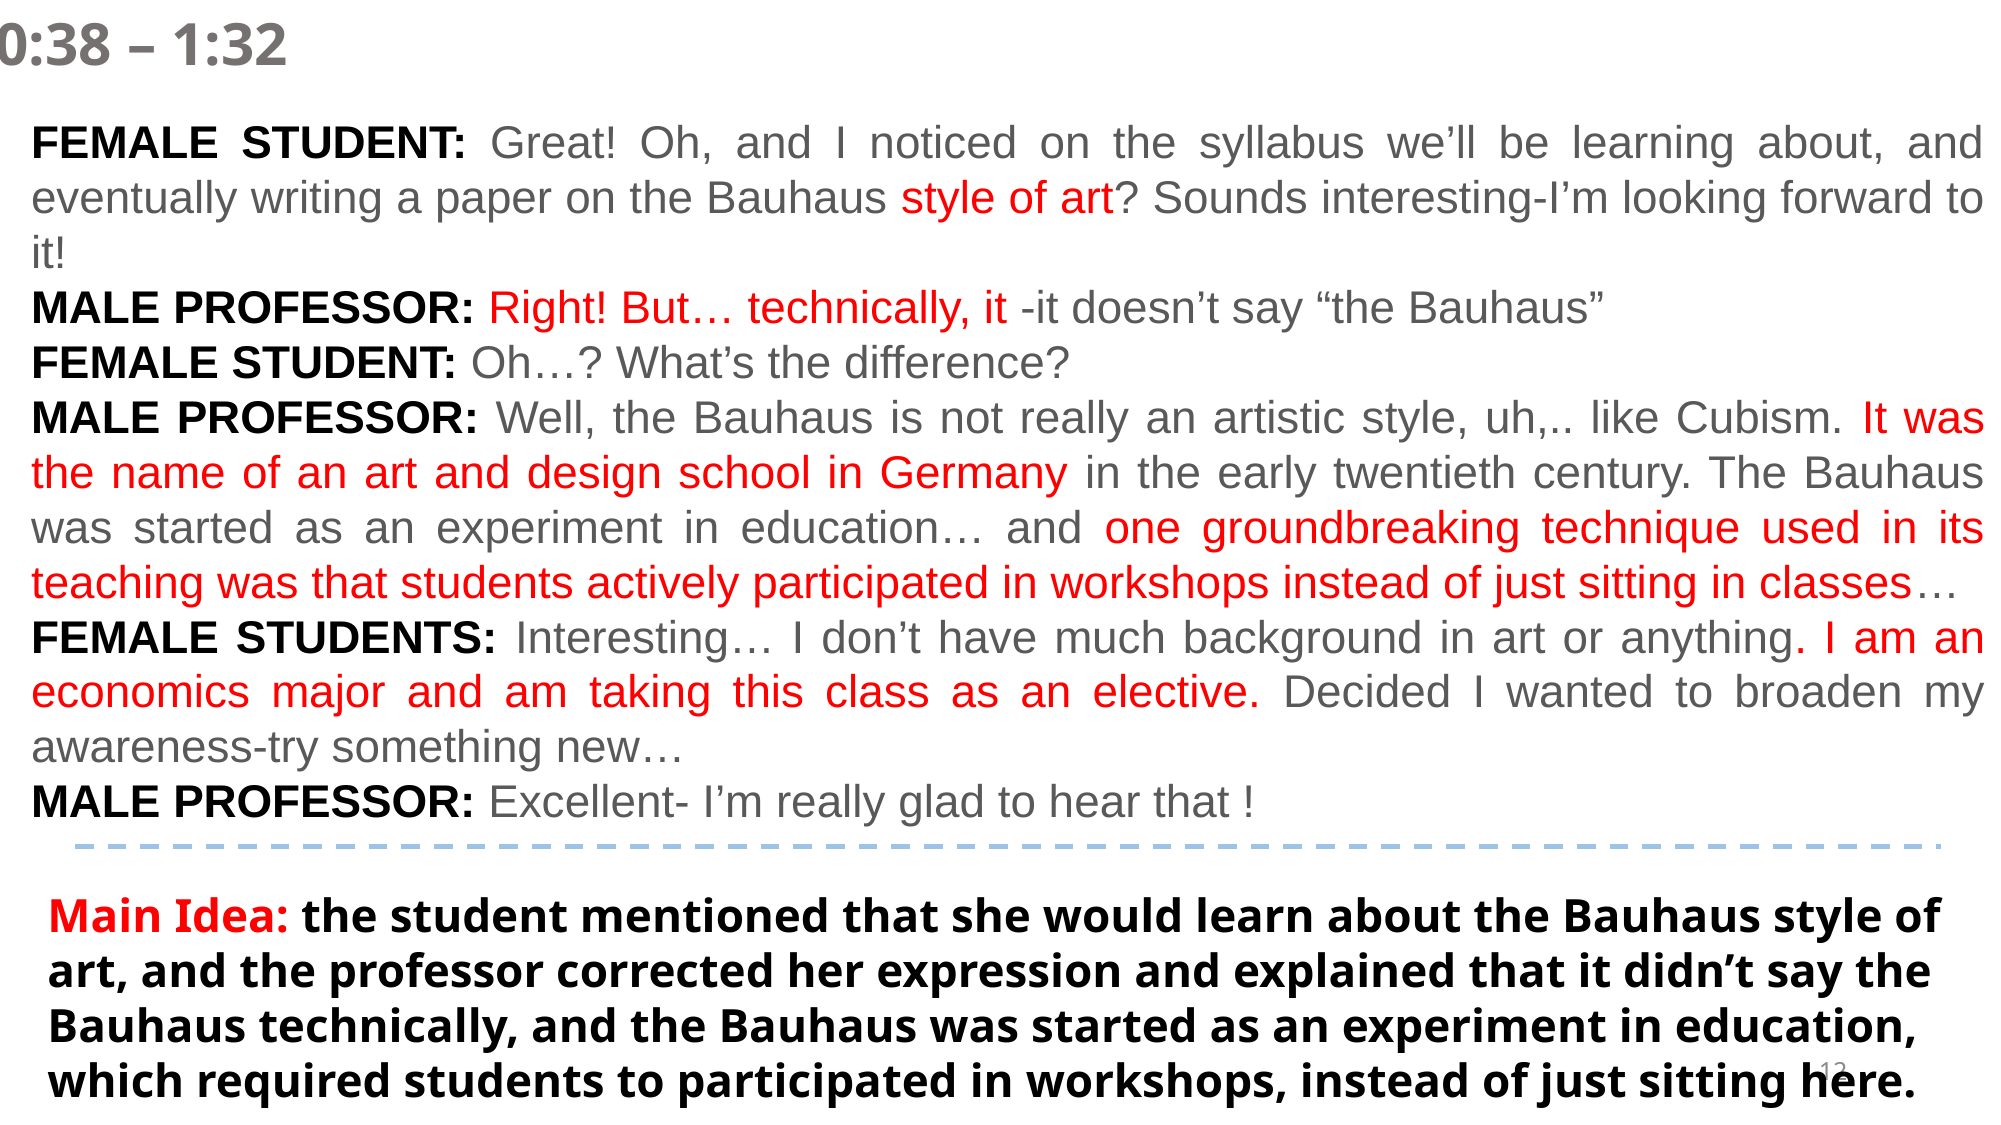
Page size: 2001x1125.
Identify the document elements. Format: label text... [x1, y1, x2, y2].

text_box FEMALE STUDENT: Great! Oh, and I noticed on the syllabus we’ll be learning about, and eventually writing a paper on the Bauhaus style of art? Sounds interesting-I’m looking forward to it! MALE PROFESSOR: Right! But… technically, it -it doesn’t say “the Bauhaus” FEMALE STUDENT: Oh…? What’s the difference? MALE PROFESSOR: Well, the Bauhaus is not really an artistic style, uh,.. like Cubism. It was the name of an art and design school in Germany in the early twentieth century. The Bauhaus was started as an experiment in education… and one groundbreaking technique used in its teaching was that students actively participated in workshops instead of just sitting in classes… FEMALE STUDENTS: Interesting… I don’t have much background in art or anything. I am an economics major and am taking this class as an elective. Decided I wanted to broaden my awareness-try something new… MALE PROFESSOR: Excellent- I’m really glad to hear that ! [16, 104, 2000, 835]
text_box 0:38 – 1:32 [0, 0, 303, 85]
text_box Main Idea: the student mentioned that she would learn about the Bauhaus style of art, and the professor corrected her expression and explained that it didn’t say the Bauhaus technically, and the Bauhaus was started as an experiment in education, which required students to participated in workshops, instead of just sitting here. [32, 878, 1968, 1114]
